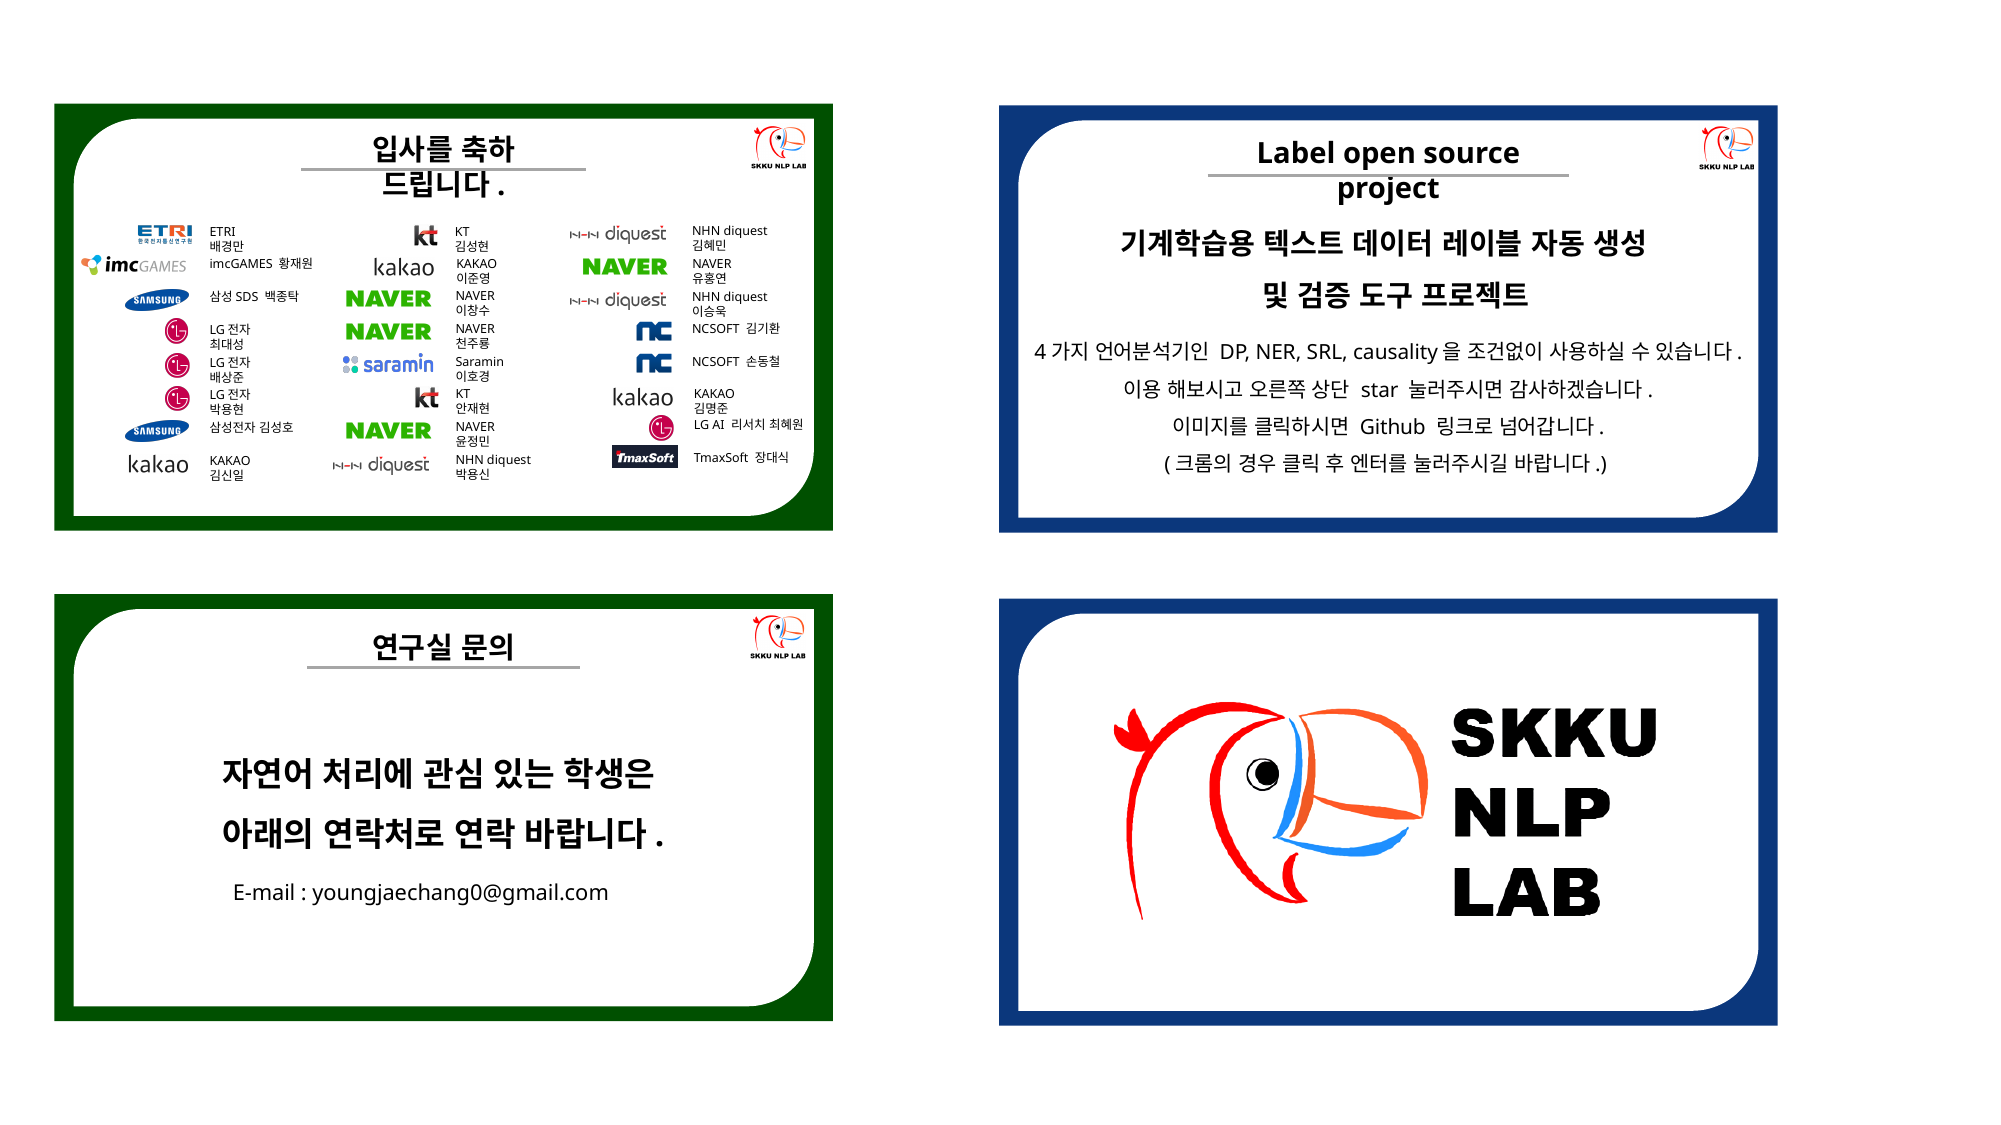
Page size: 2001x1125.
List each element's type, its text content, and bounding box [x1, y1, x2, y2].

text_box [53, 593, 834, 1022]
picture [750, 123, 806, 170]
picture [612, 445, 678, 468]
text_box 기계학습용 텍스트 데이터 레이블 자동 생성 및 검증 도구 프로젝트 [1048, 200, 1729, 318]
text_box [999, 598, 1778, 1026]
text_box Label open source project [1188, 127, 1588, 200]
text_box [53, 103, 834, 532]
text_box [72, 607, 815, 1008]
text_box 연구실 문의 [307, 668, 581, 672]
text_box E-mail : youngjaechang0@gmail.com [218, 871, 670, 913]
picture [1074, 670, 1714, 945]
text_box 4가지 언어분석기인 DP, NER, SRL, causality을 조건없이 사용하실 수 있습니다. 이용 해보시고 오른쪽 상단 star 눌러주시면 감사하겠습니다. 이미지를 클릭하시면 Github 링크로 넘어갑니다. (크롬의 경우 클릭 후 엔터를 눌러주시길 바랍니다.) [1018, 318, 1759, 484]
text_box [1017, 119, 1760, 519]
text_box 입사를 축하 드립니다. [300, 123, 588, 209]
text_box [998, 104, 1779, 534]
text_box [80, 216, 333, 476]
text_box 연구실 문의 [307, 621, 581, 667]
text_box TmaxSoft 장대식 [679, 442, 806, 473]
picture [750, 613, 806, 660]
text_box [570, 215, 843, 442]
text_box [333, 216, 585, 476]
text_box [72, 117, 815, 517]
text_box 자연어 처리에 관심 있는 학생은 아래의 연락처로 연락 바랍니다. [118, 725, 770, 861]
picture [1698, 123, 1754, 170]
